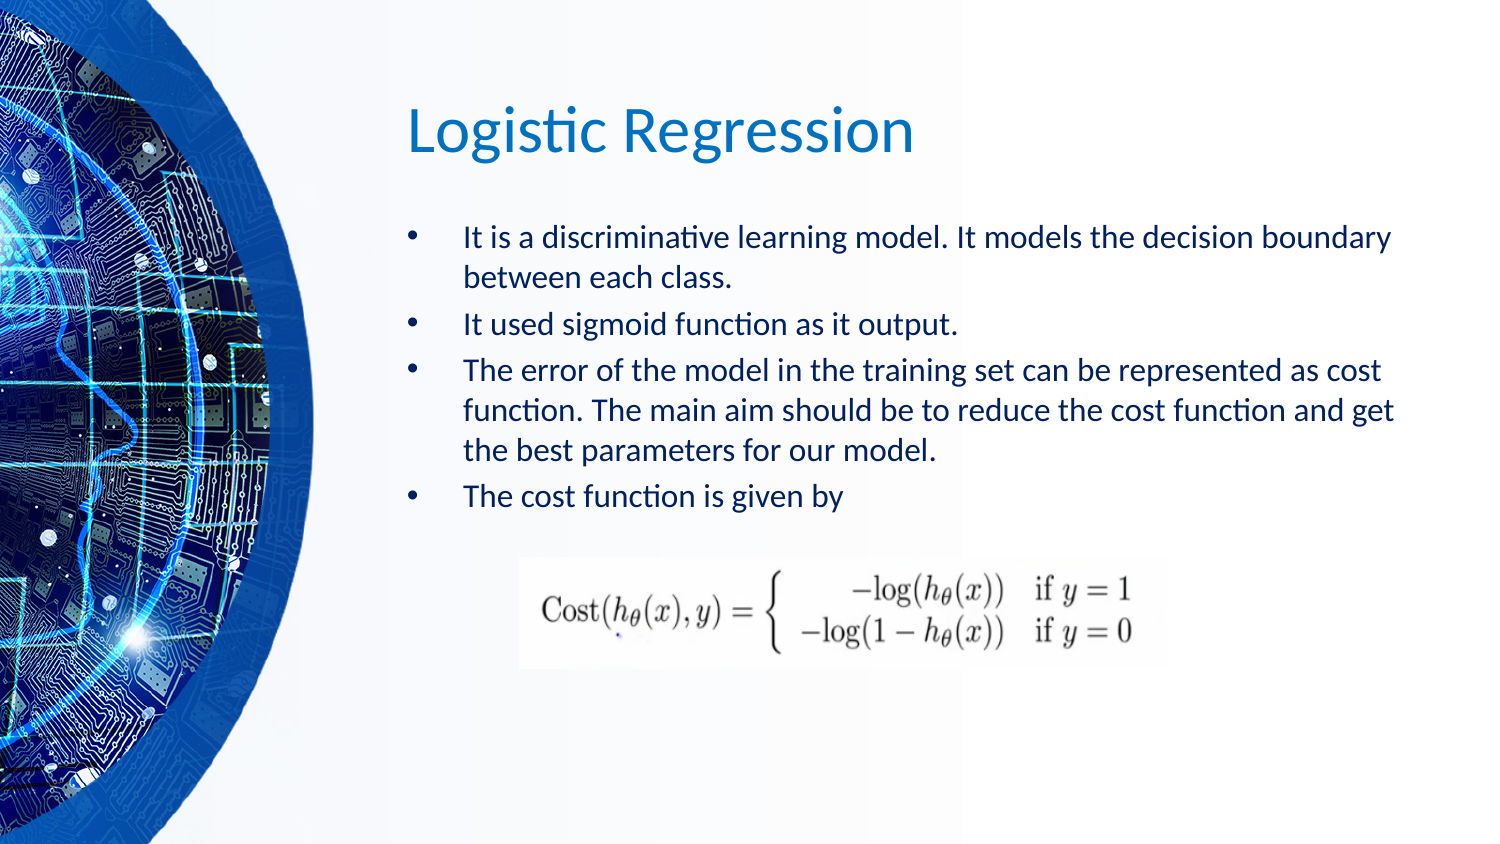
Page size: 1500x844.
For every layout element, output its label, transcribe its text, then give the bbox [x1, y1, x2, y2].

picture [0, 0, 1500, 844]
list It is a discriminative learning model. It models the decision boundary between each class. It used sigmoid function as it output. The error of the model in the training set can be represented as cost function. The main aim should be to reduce the cost function and get the best parameters for our model. The cost function is given by [391, 208, 1427, 770]
title Logistic Regression [392, 66, 1424, 186]
